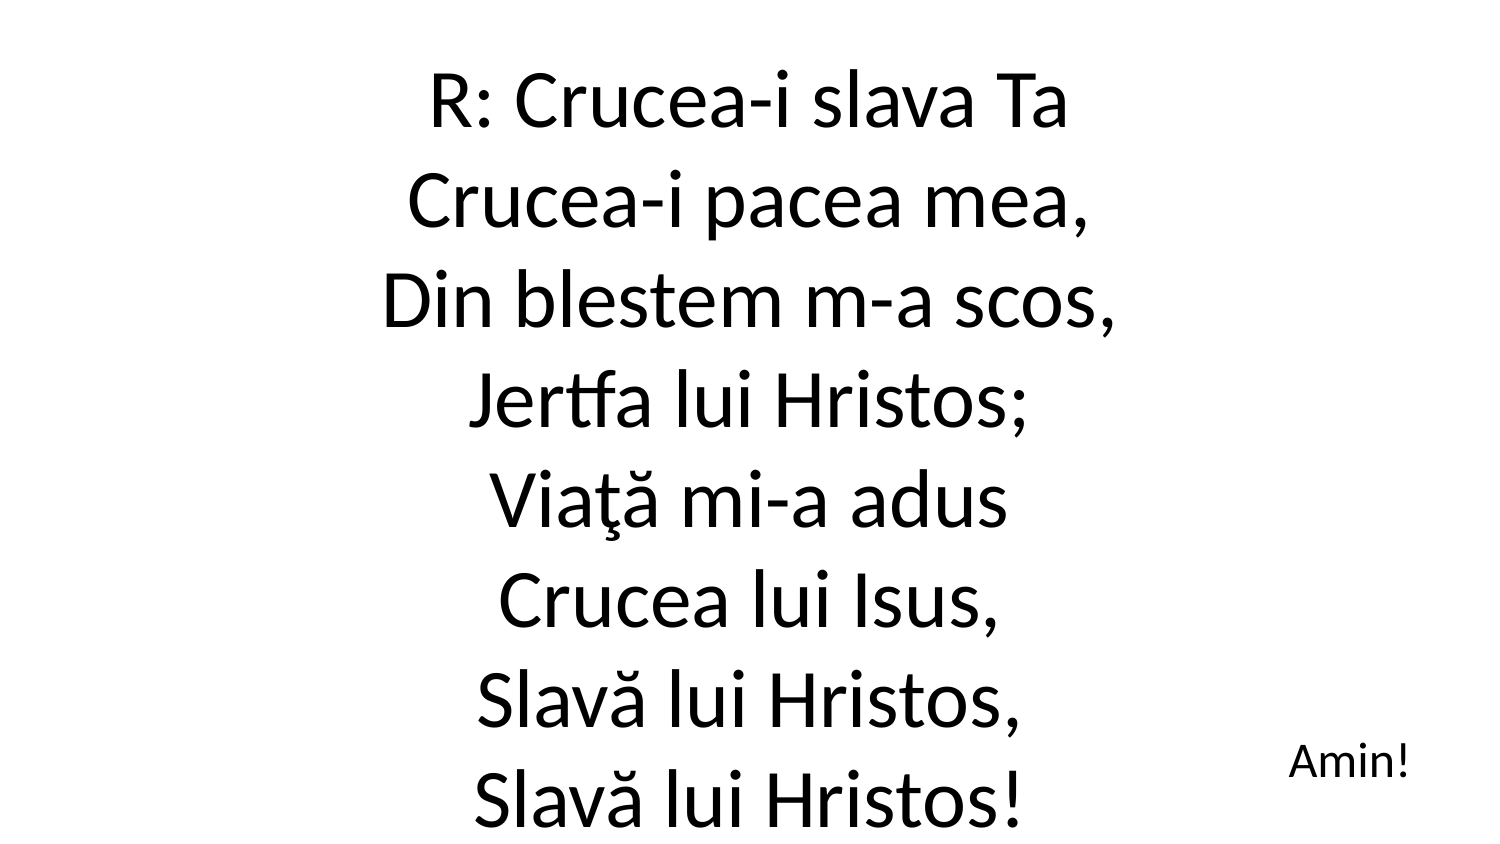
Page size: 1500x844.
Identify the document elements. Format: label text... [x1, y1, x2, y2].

text_box R: Crucea-i slava Ta Crucea-i pacea mea, Din blestem m-a scos, Jertfa lui Hristos; Viaţă mi-a adus Crucea lui Isus, Slavă lui Hristos, Slavă lui Hristos! [366, 0, 1134, 844]
text_box Amin! [1273, 674, 1427, 795]
